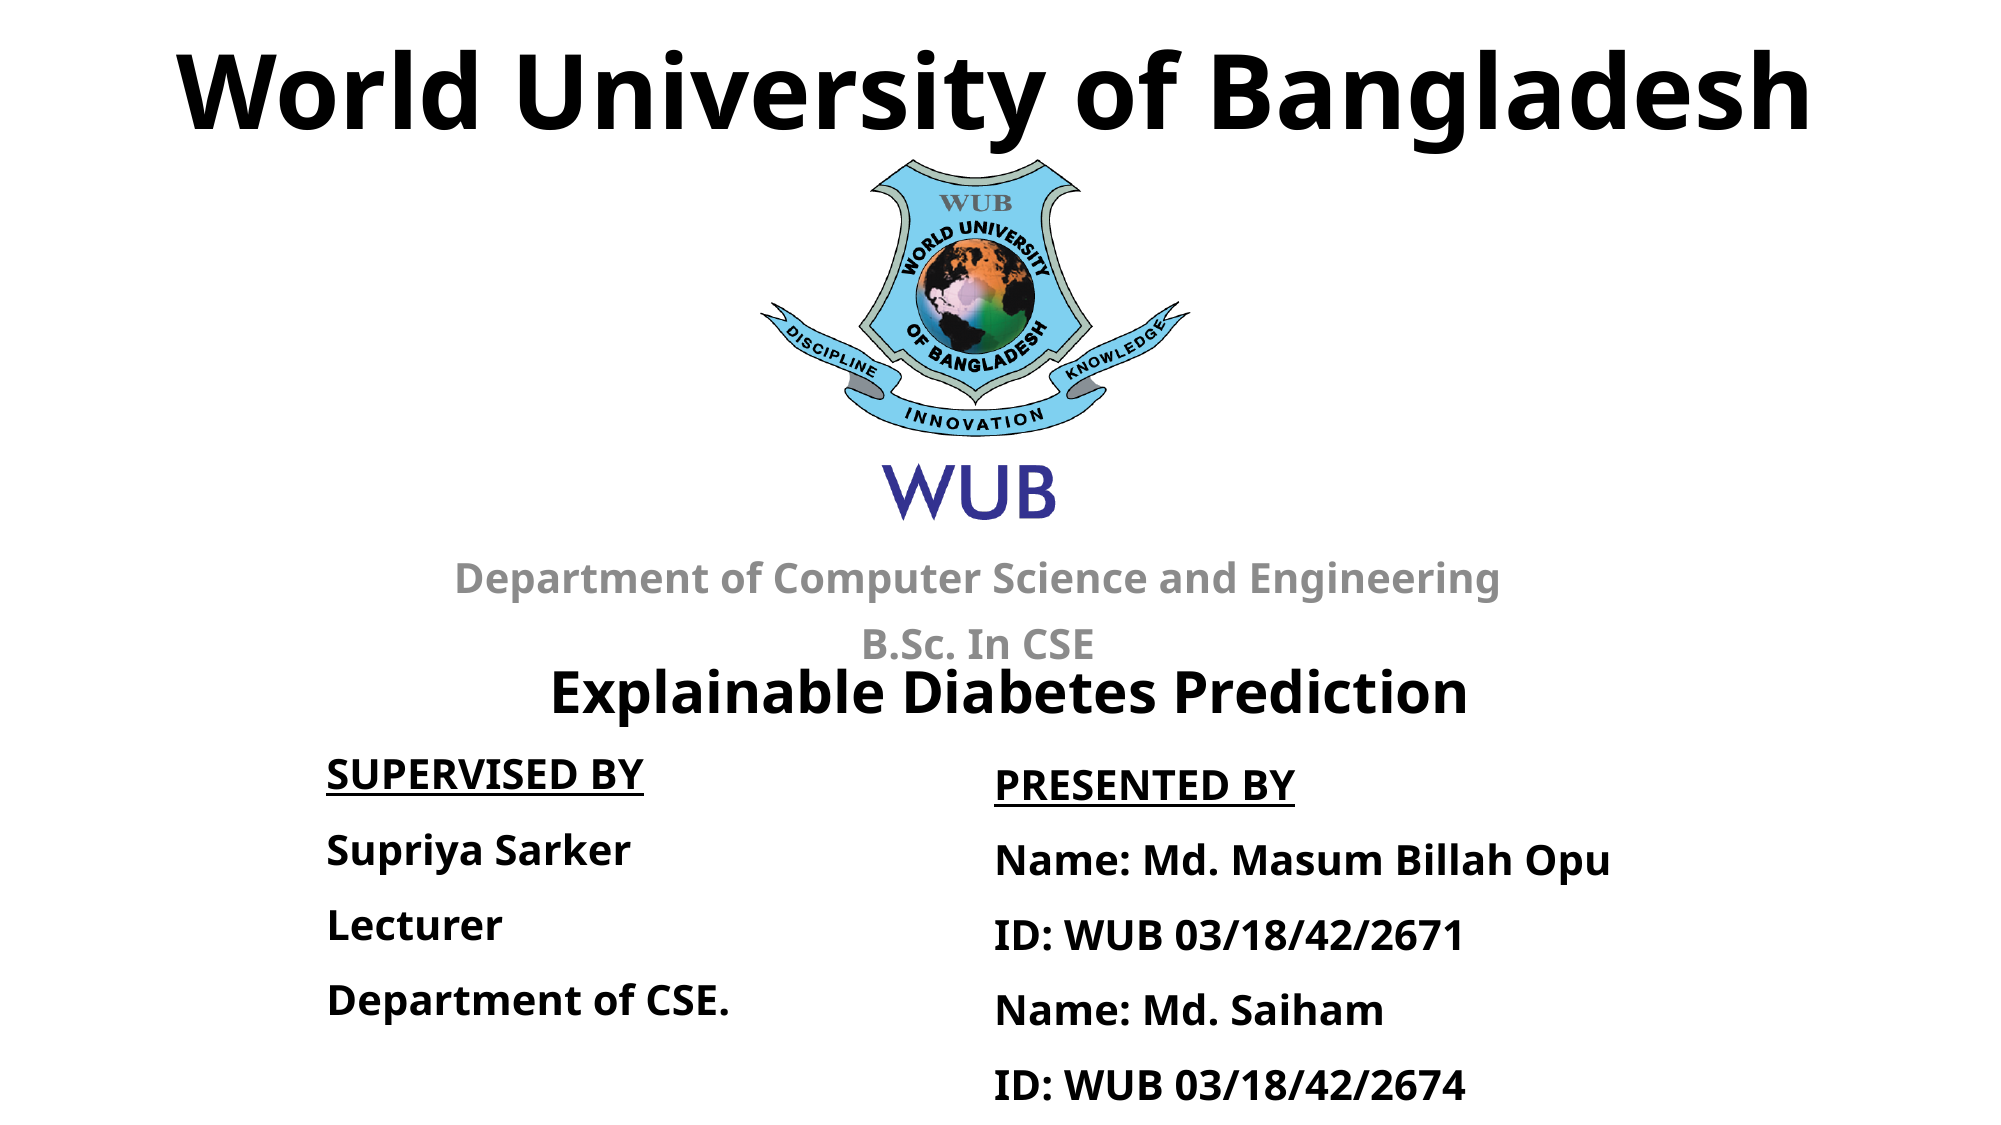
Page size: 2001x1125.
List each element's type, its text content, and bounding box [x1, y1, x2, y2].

picture [729, 125, 1227, 551]
text_box Explainable Diabetes Prediction [61, 647, 1959, 733]
text_box SUPERVISED BY Supriya Sarker Lecturer Department of CSE. PRESENTED BY Name: Md. Masum Billah Opu ID: WUB 03/18/42/2671 Name: Md. Saiham ID: WUB 03/18/42/2674 [311, 733, 1678, 1103]
list Department of Computer Science and Engineering B.Sc. In CSE [66, 550, 1890, 647]
text_box World University of Bangladesh [60, 21, 1933, 160]
